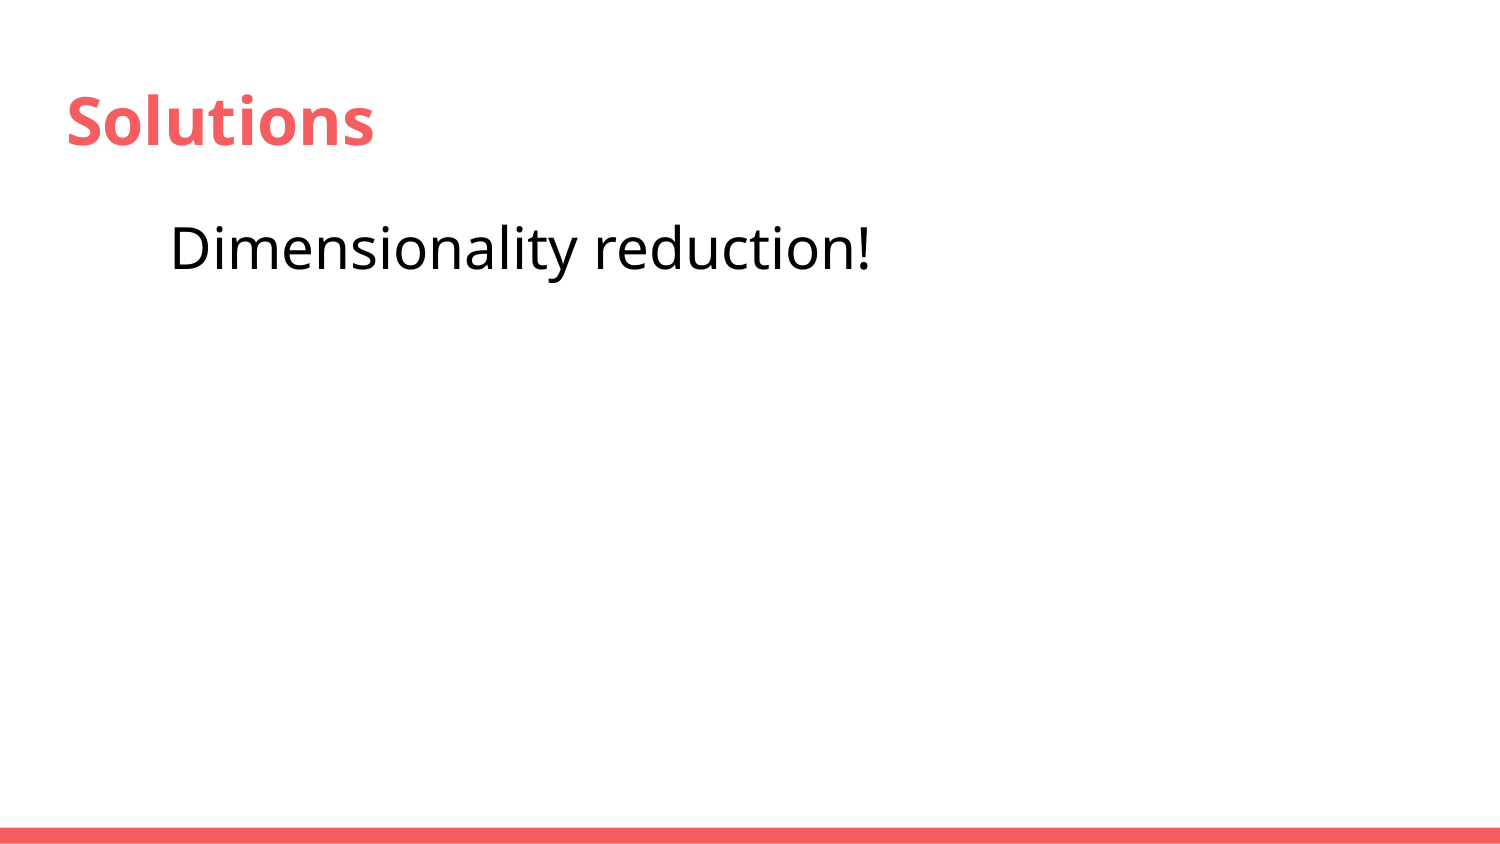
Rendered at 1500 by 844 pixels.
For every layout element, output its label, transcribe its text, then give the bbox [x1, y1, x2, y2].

text_box Dimensionality reduction! [154, 196, 915, 299]
title Solutions [51, 64, 1449, 167]
